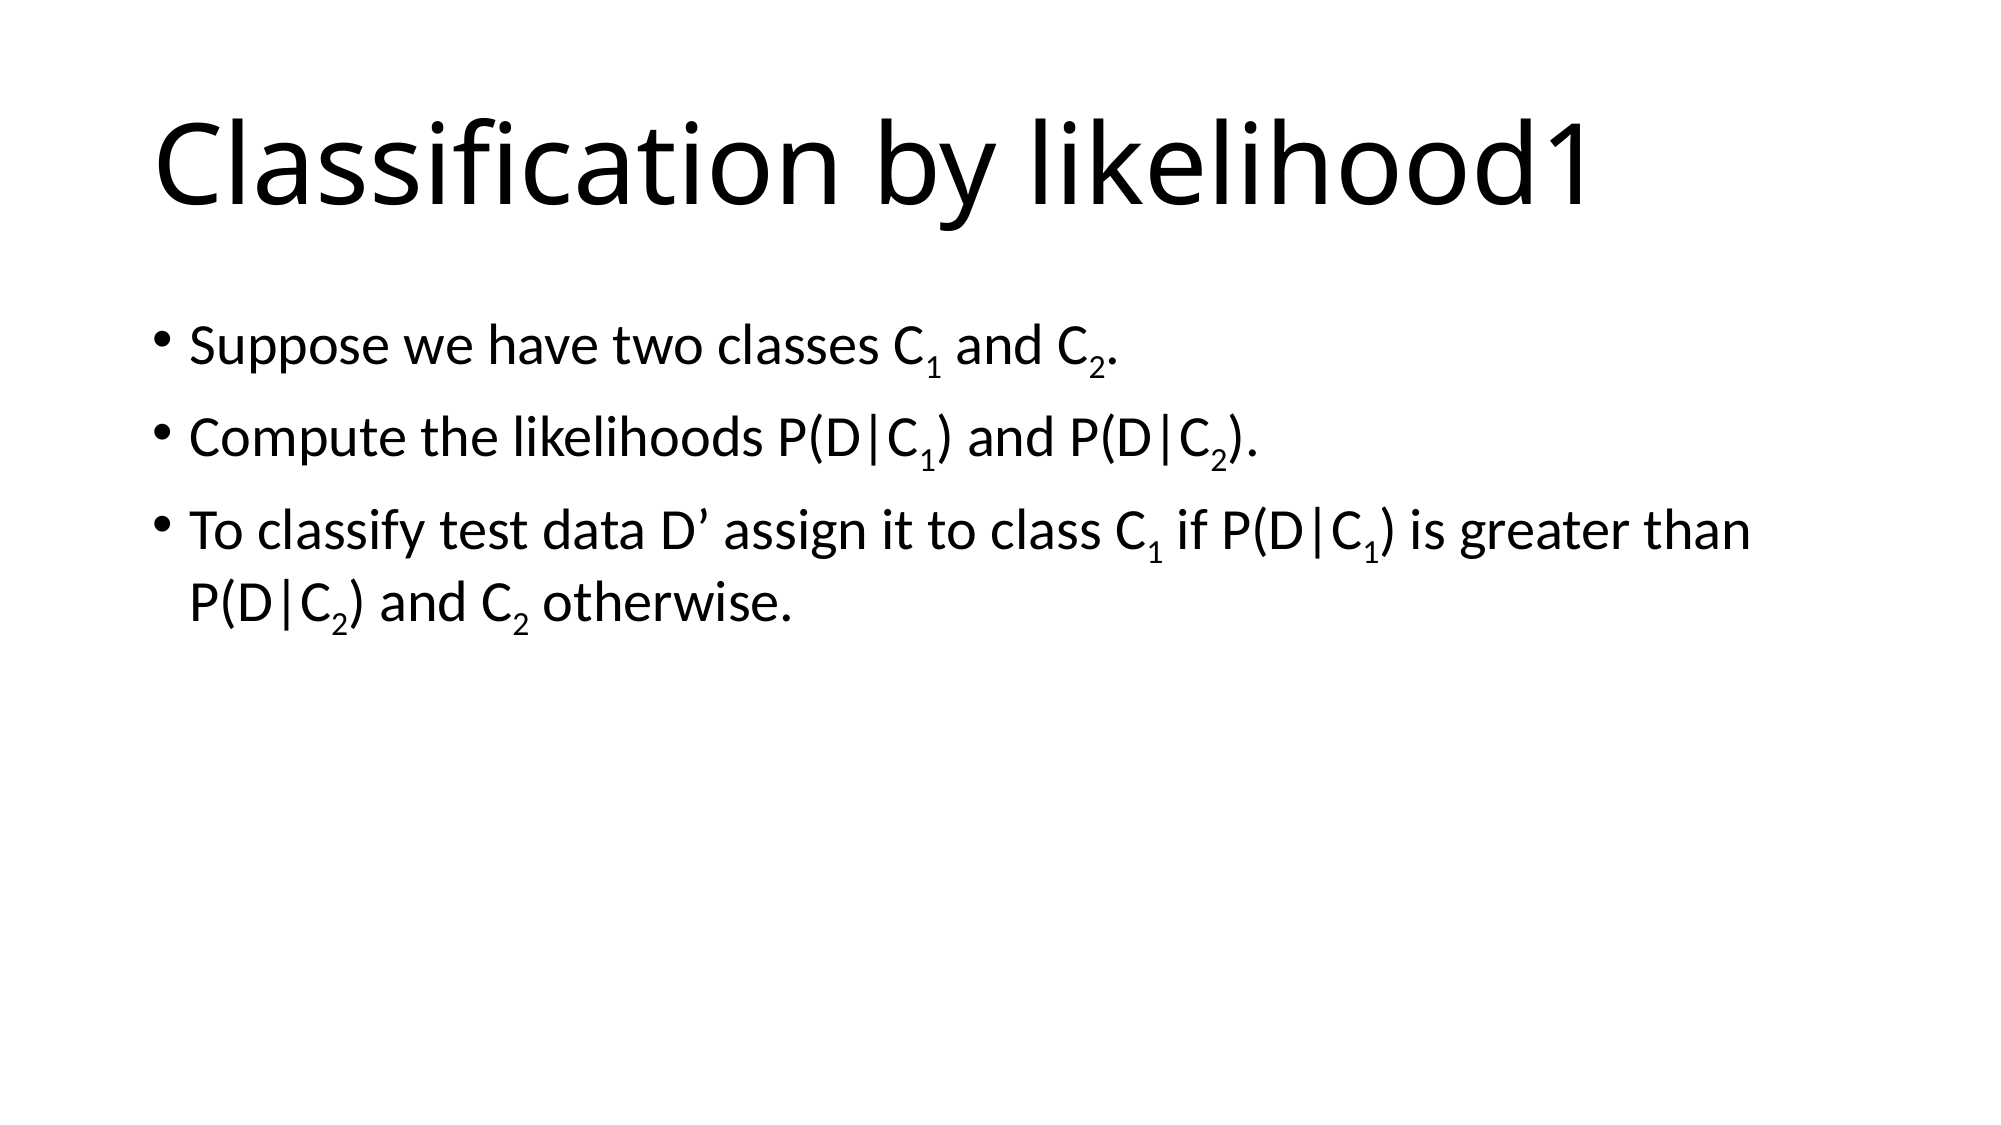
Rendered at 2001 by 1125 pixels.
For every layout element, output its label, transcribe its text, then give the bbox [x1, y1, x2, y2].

title Classification by likelihood1 [137, 59, 1863, 278]
list Suppose we have two classes C1 and C2. Compute the likelihoods P(D|C1) and P(D|C2). To classify test data D’ assign it to class C1 if P(D|C1) is greater than P(D|C2) and C2 otherwise. [137, 299, 1863, 1014]
